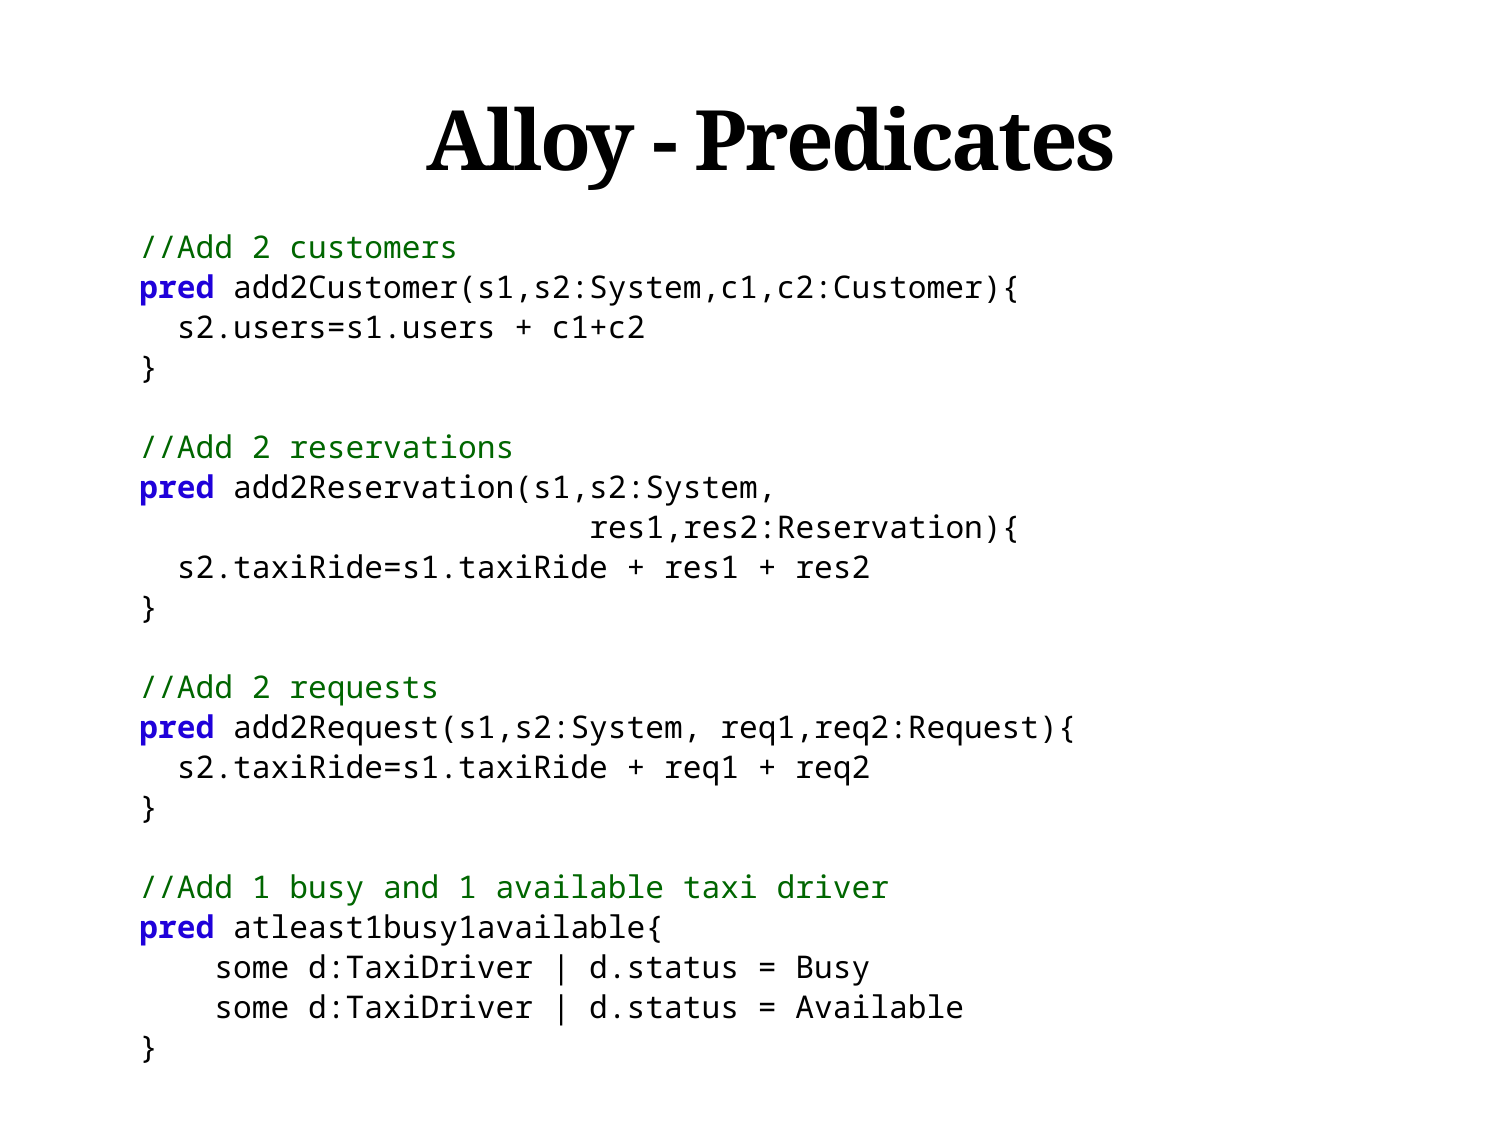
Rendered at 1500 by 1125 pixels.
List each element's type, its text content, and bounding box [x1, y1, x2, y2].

text_box Alloy - Predicates [124, 91, 1419, 260]
text_box //Add 2 customers pred add2Customer(s1,s2:System,c1,c2:Customer){ s2.users=s1.users + c1+c2 } //Add 2 reservations pred add2Reservation(s1,s2:System, res1,res2:Reservation){ s2.taxiRide=s1.taxiRide + res1 + res2 } //Add 2 requests pred add2Request(s1,s2:System, req1,req2:Request){ s2.taxiRide=s1.taxiRide + req1 + req2 } //Add 1 busy and 1 available taxi driver pred atleast1busy1available{ some d:TaxiDriver | d.status = Busy some d:TaxiDriver | d.status = Available } [124, 216, 1379, 1073]
